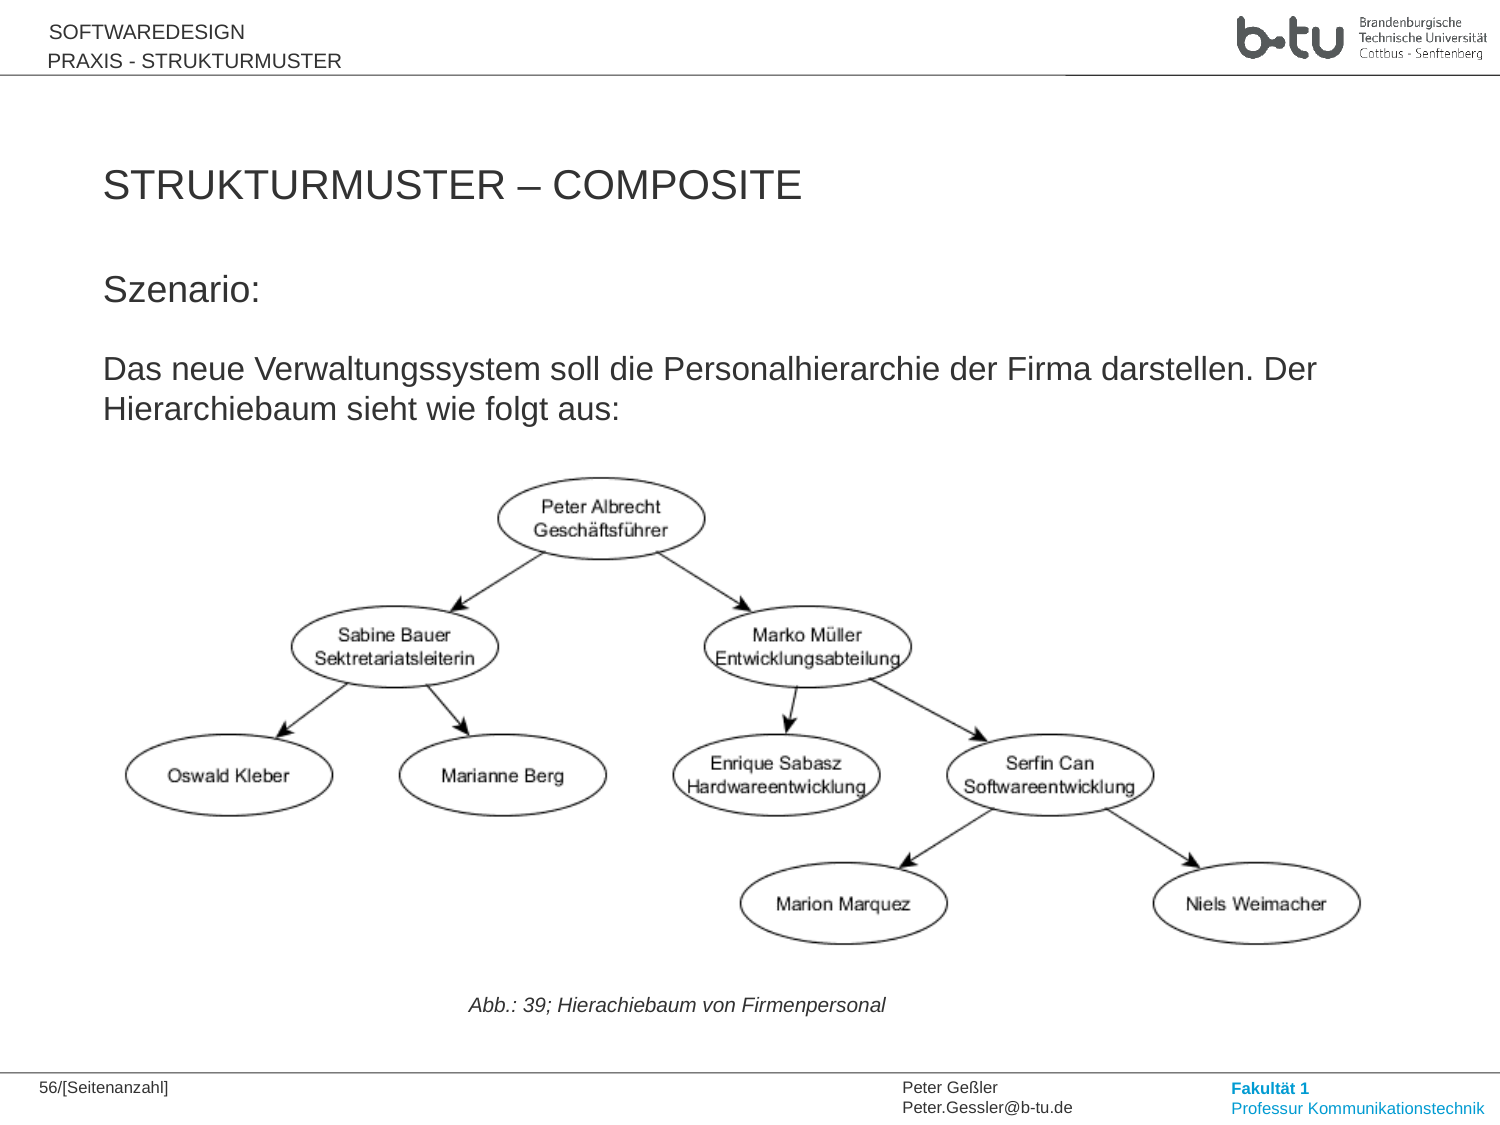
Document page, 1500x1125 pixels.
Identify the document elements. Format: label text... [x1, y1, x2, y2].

picture [1237, 16, 1487, 60]
text_box Abb.: 39; Hierachiebaum von Firmenpersonal [454, 983, 918, 1024]
picture [102, 454, 1384, 968]
picture [1455, 1102, 1461, 1114]
picture [1464, 1105, 1470, 1114]
list Strukturmuster – Composite [102, 149, 1400, 255]
list Szenario: Das neue Verwaltungssystem soll die Personalhierarchie der Firma darstellen. Der Hierarchiebaum sieht wie folgt aus: [102, 256, 1399, 1080]
list Praxis - Strukturmuster [47, 47, 1211, 73]
